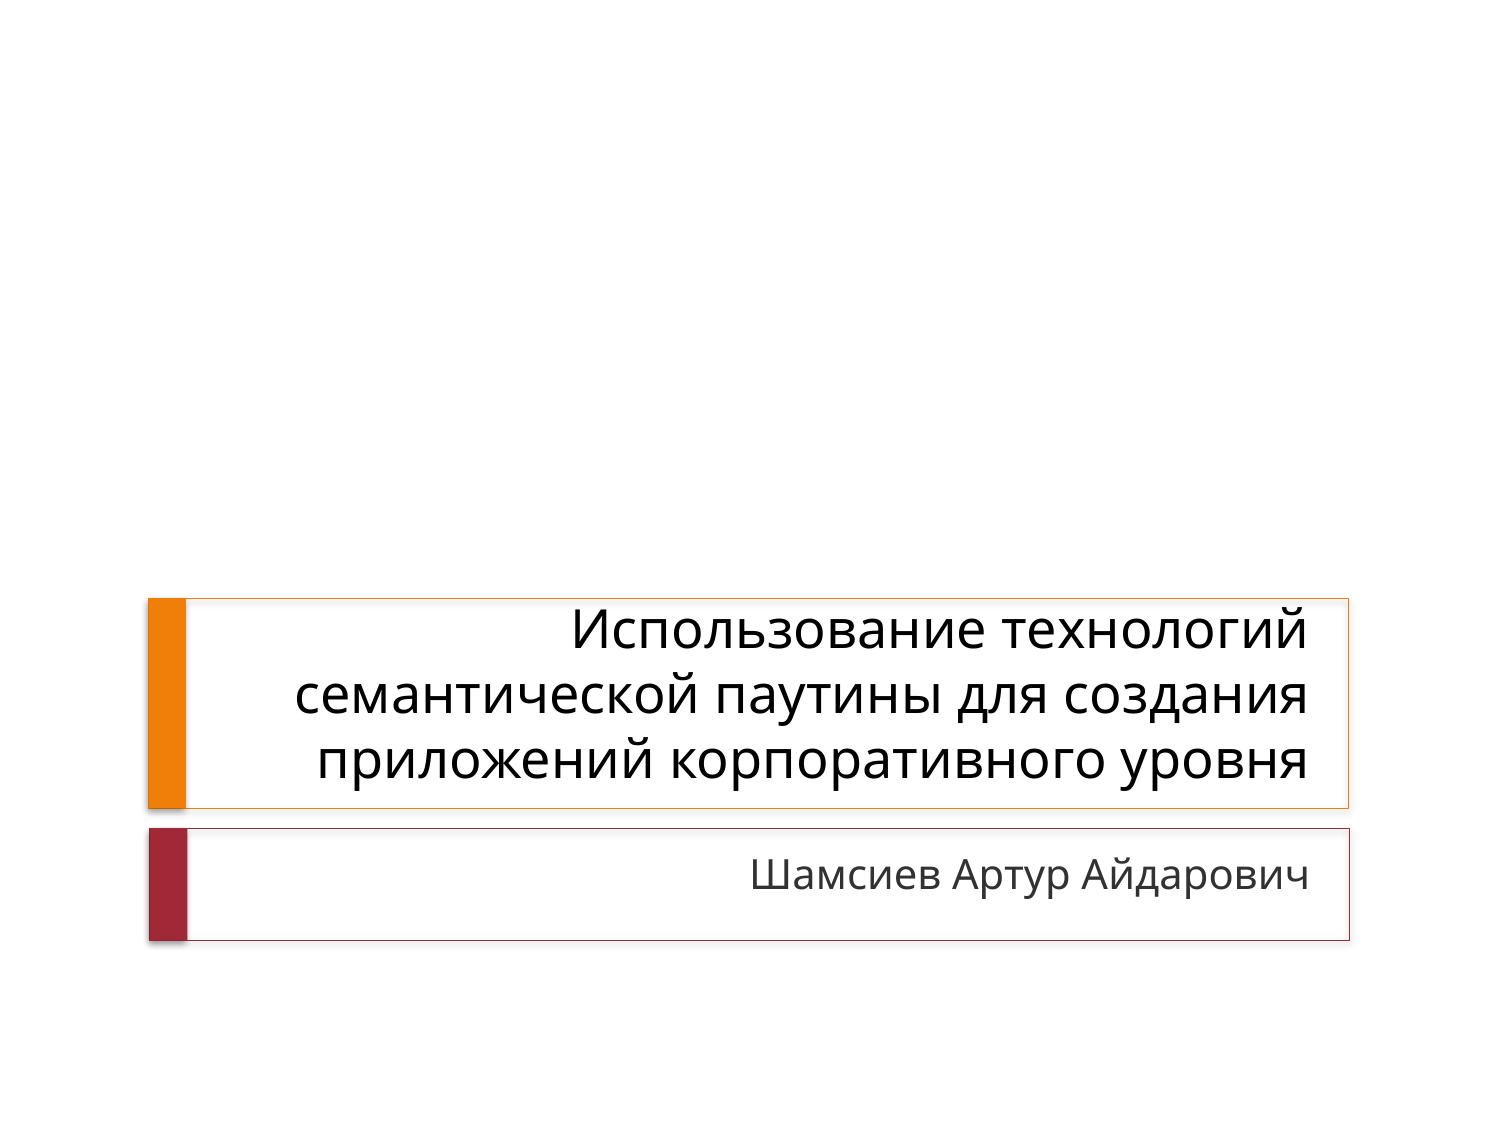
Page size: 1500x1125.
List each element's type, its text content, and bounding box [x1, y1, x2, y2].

subtitle Шамсиев Артур Айдарович [200, 840, 1325, 929]
title Использование технологий семантической паутины для создания приложений корпоративного уровня [200, 587, 1325, 800]
